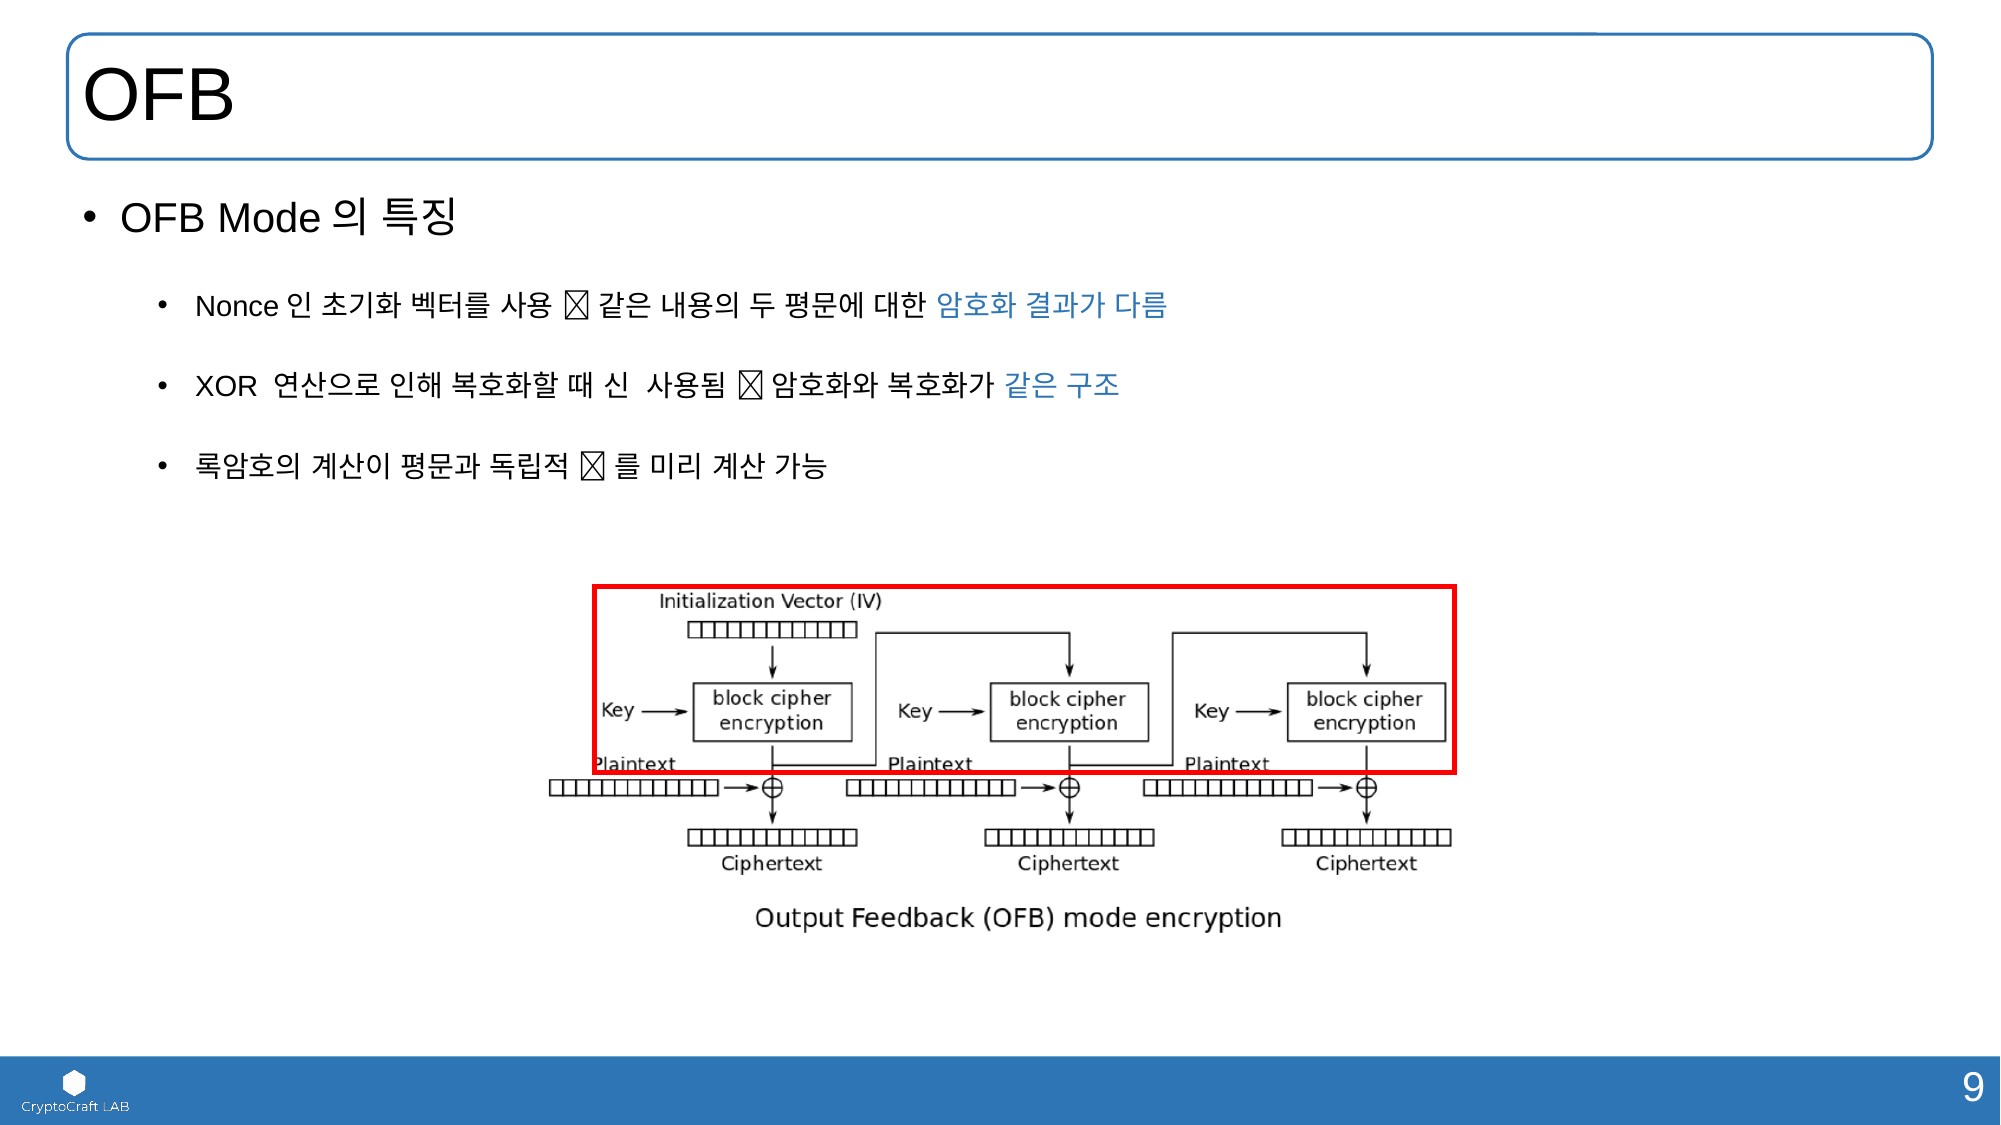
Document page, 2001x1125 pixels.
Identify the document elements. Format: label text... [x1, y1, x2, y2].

picture [13, 1061, 138, 1123]
picture [545, 590, 1455, 936]
text_box [593, 586, 1455, 590]
title OFB [67, 34, 1933, 160]
